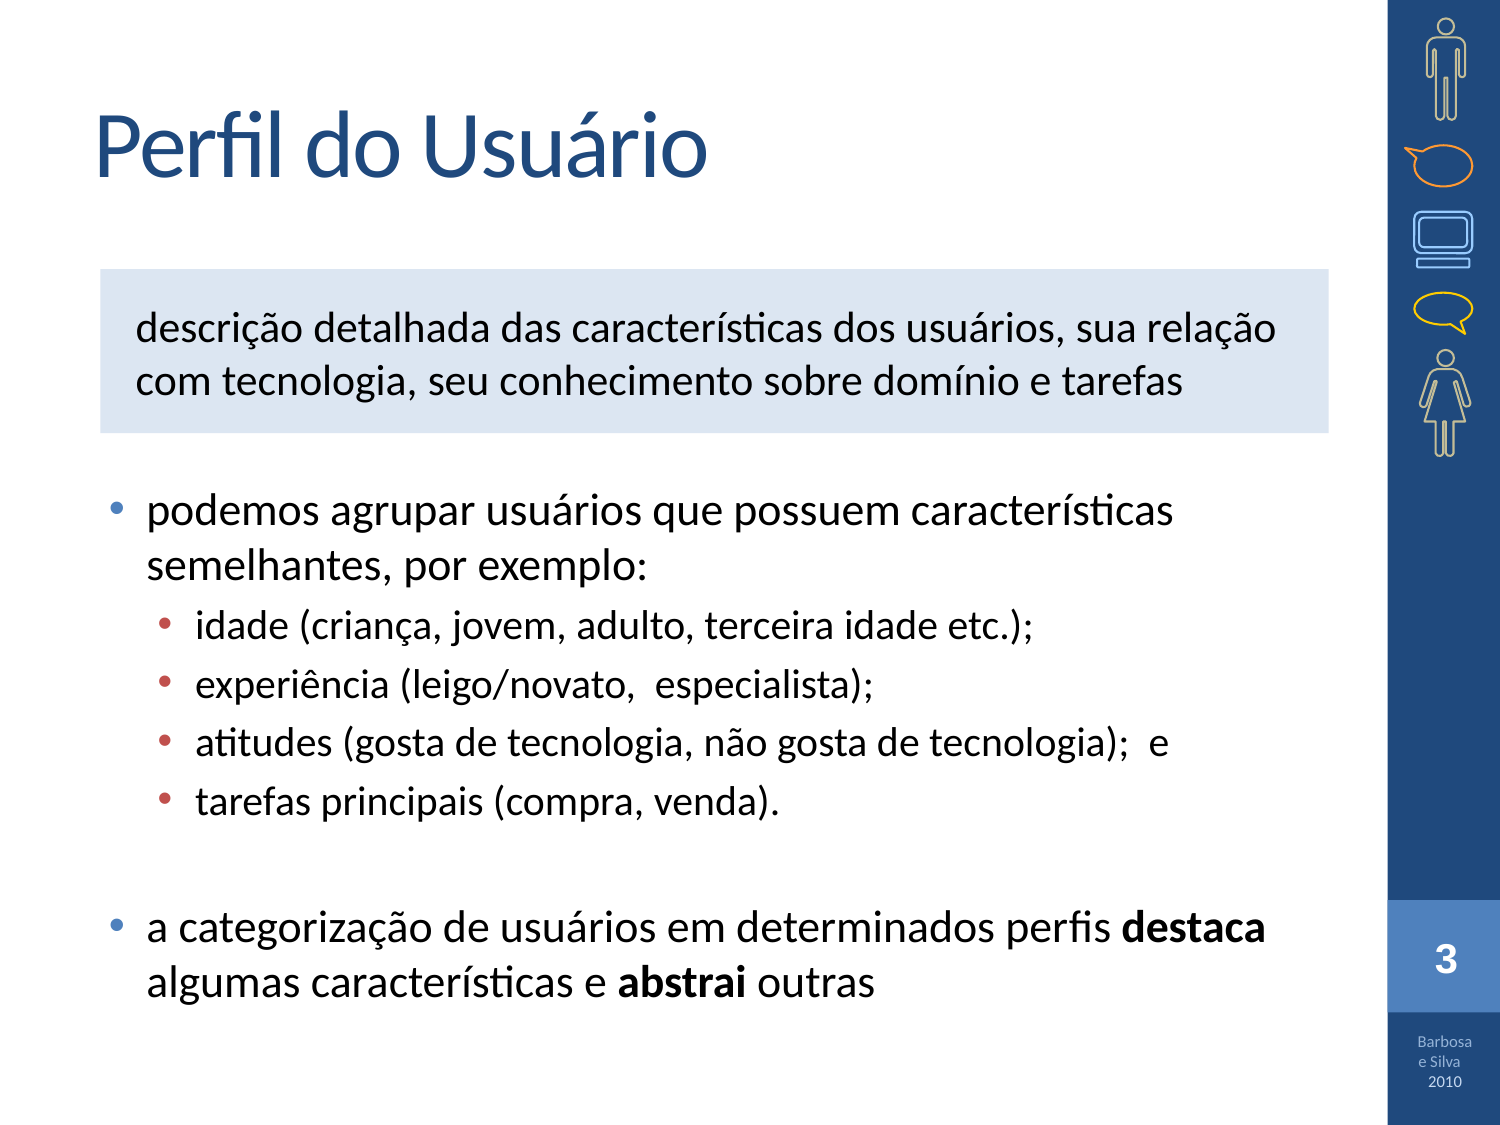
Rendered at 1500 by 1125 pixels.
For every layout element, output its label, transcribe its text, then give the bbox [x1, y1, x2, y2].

text_box descrição detalhada das características dos usuários, sua relação com tecnologia, seu conhecimento sobre domínio e tarefas [100, 269, 1329, 434]
list podemos agrupar usuários que possuem características semelhantes, por exemplo: idade (criança, jovem, adulto, terceira idade etc.); experiência (leigo/novato, especialista); atitudes (gosta de tecnologia, não gosta de tecnologia); e tarefas principais (compra, venda). a categorização de usuários em determinados perfis destaca algumas características e abstrai outras [74, 262, 1326, 1051]
title Perfil do Usuário [78, 45, 1329, 233]
